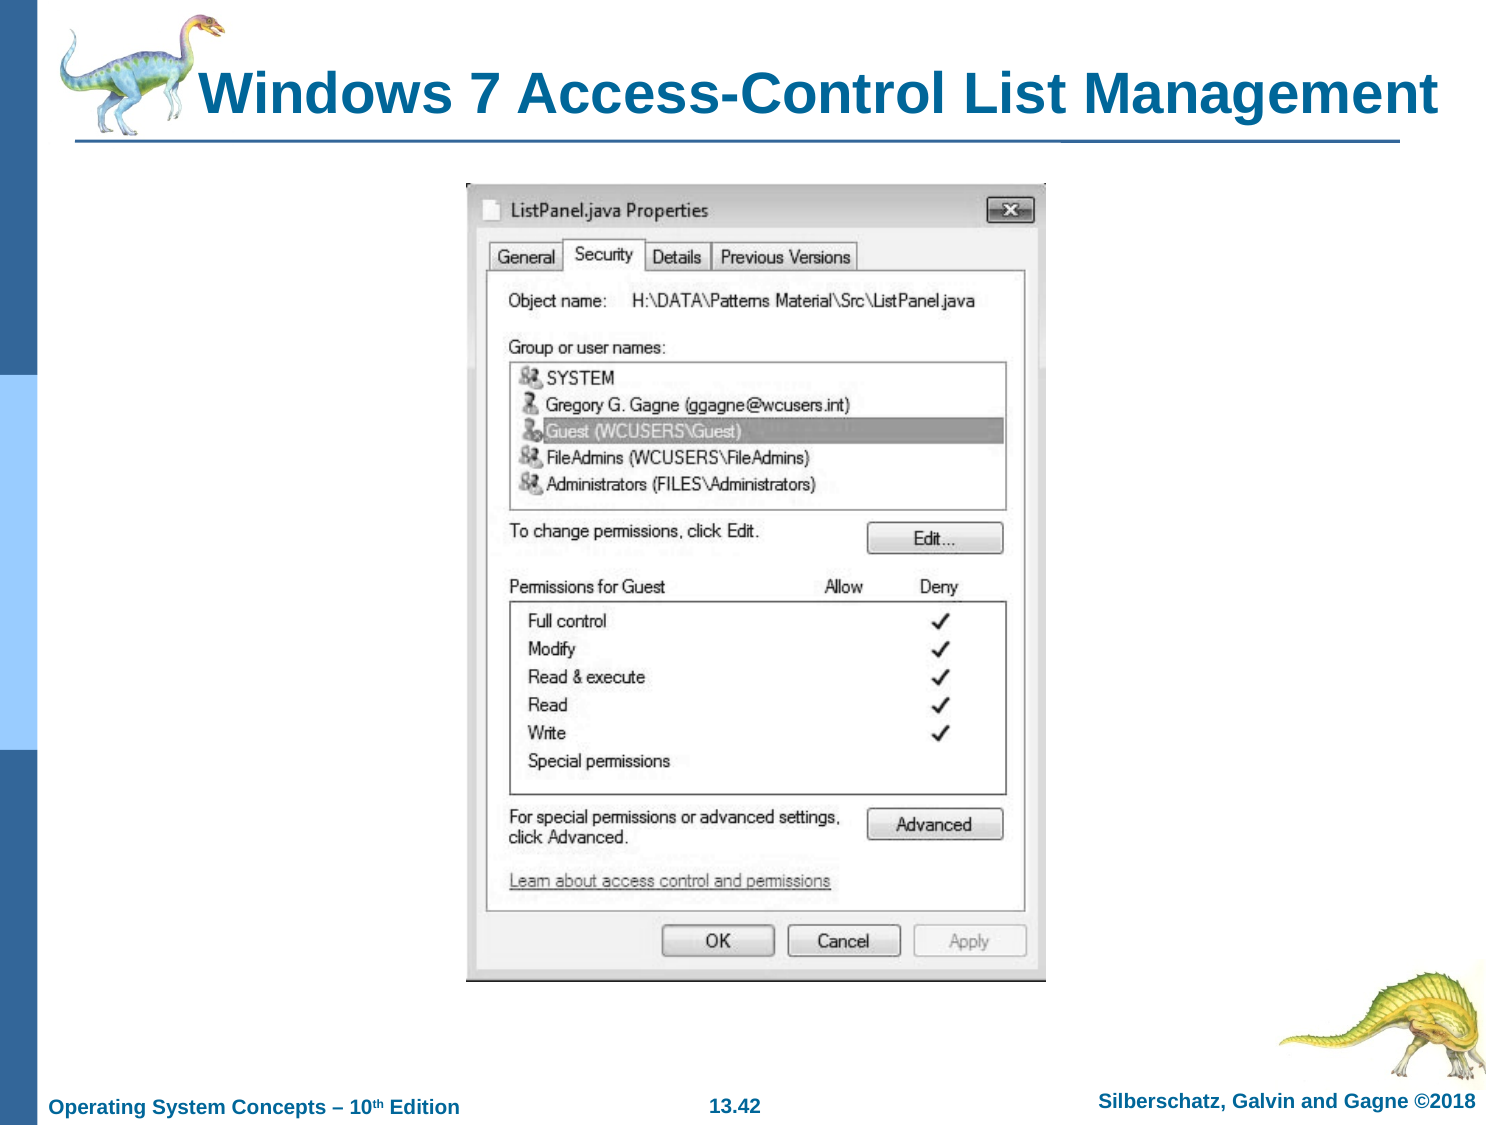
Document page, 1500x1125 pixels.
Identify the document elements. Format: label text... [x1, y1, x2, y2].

picture [465, 183, 1046, 982]
picture [1275, 959, 1486, 1090]
title Windows 7 Access-Control List Management [174, 33, 1465, 134]
picture [46, 0, 243, 149]
